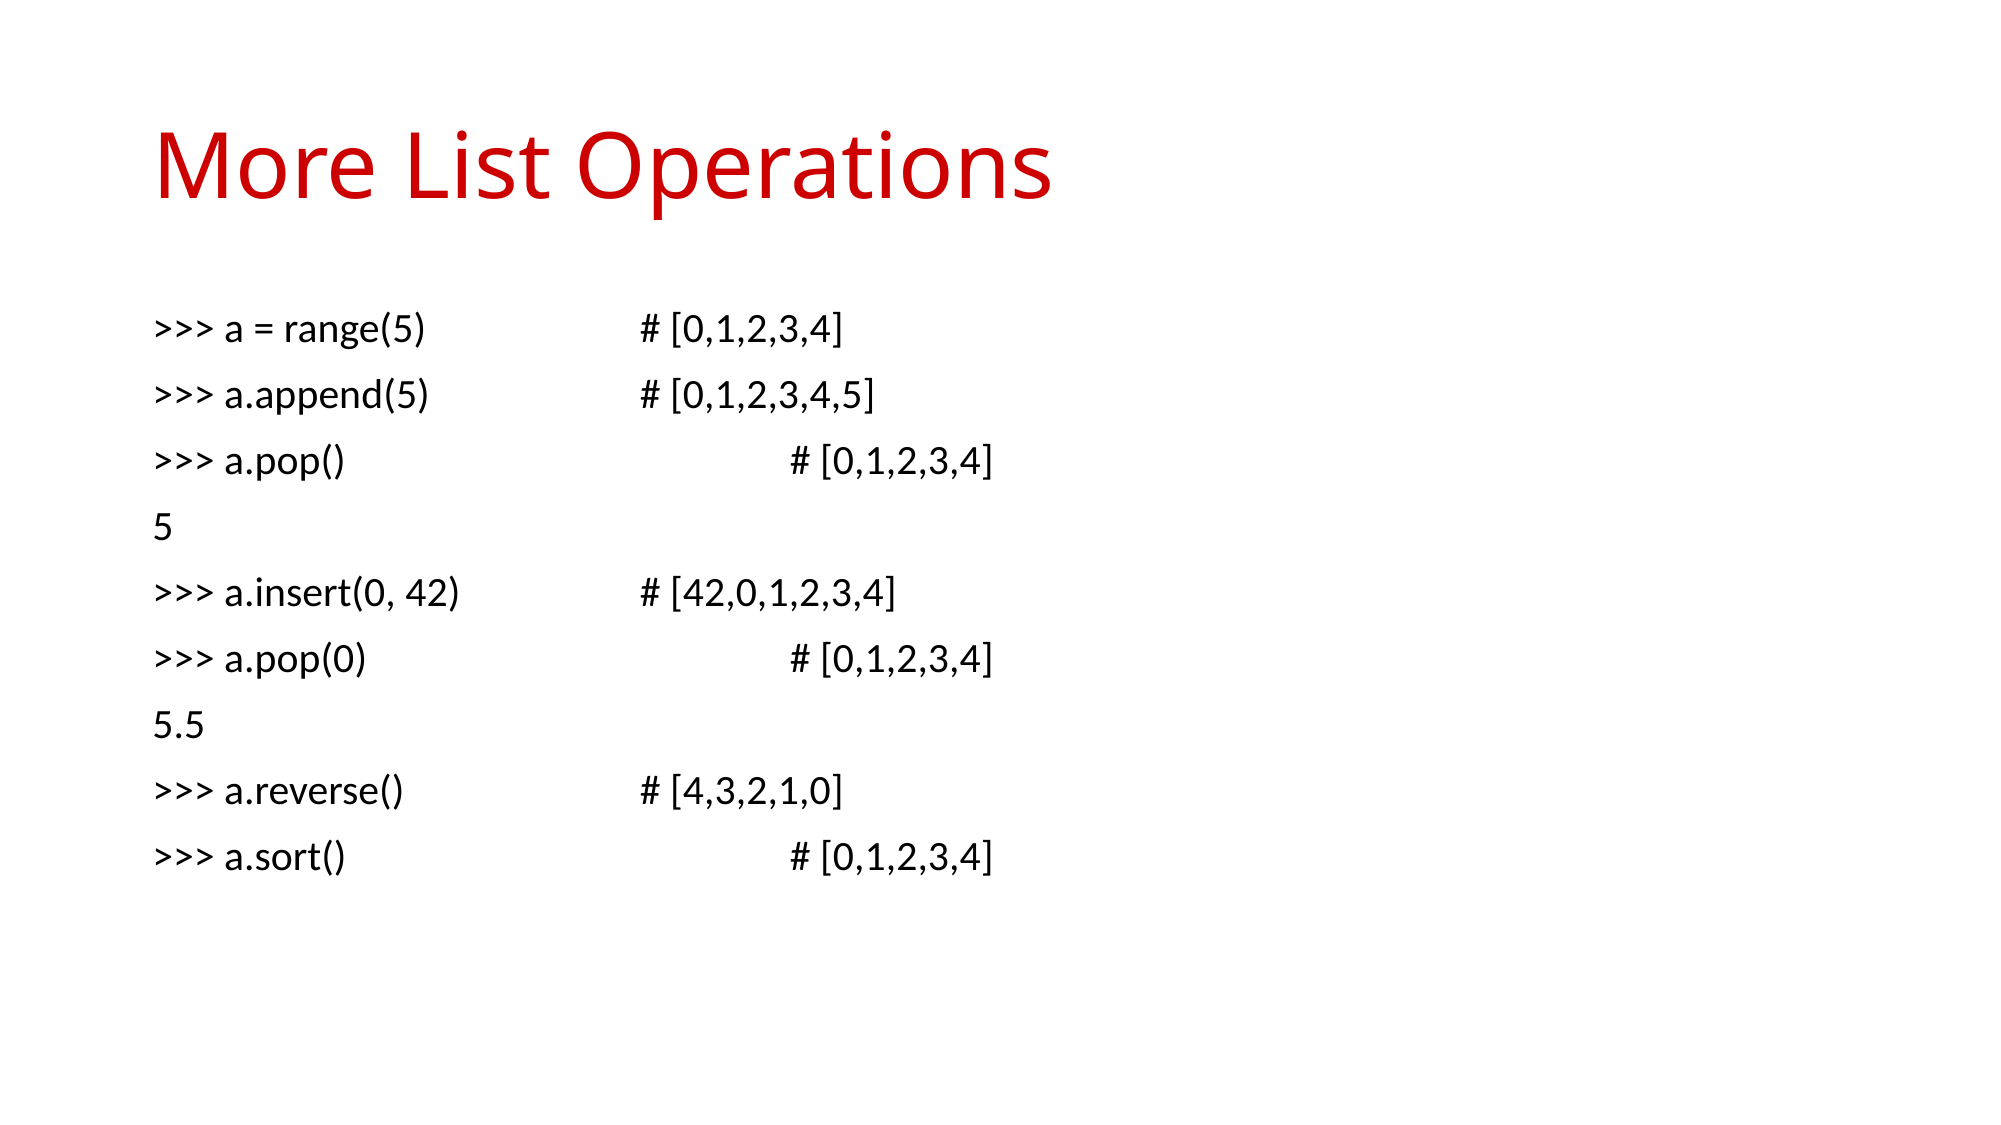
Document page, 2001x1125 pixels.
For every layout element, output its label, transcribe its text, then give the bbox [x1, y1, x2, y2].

list >>> a = range(5) # [0,1,2,3,4] >>> a.append(5) # [0,1,2,3,4,5] >>> a.pop() # [0,1,2,3,4] 5 >>> a.insert(0, 42) # [42,0,1,2,3,4] >>> a.pop(0) # [0,1,2,3,4] 5.5 >>> a.reverse() # [4,3,2,1,0] >>> a.sort() # [0,1,2,3,4] [137, 299, 1863, 1014]
title More List Operations [137, 59, 1863, 278]
